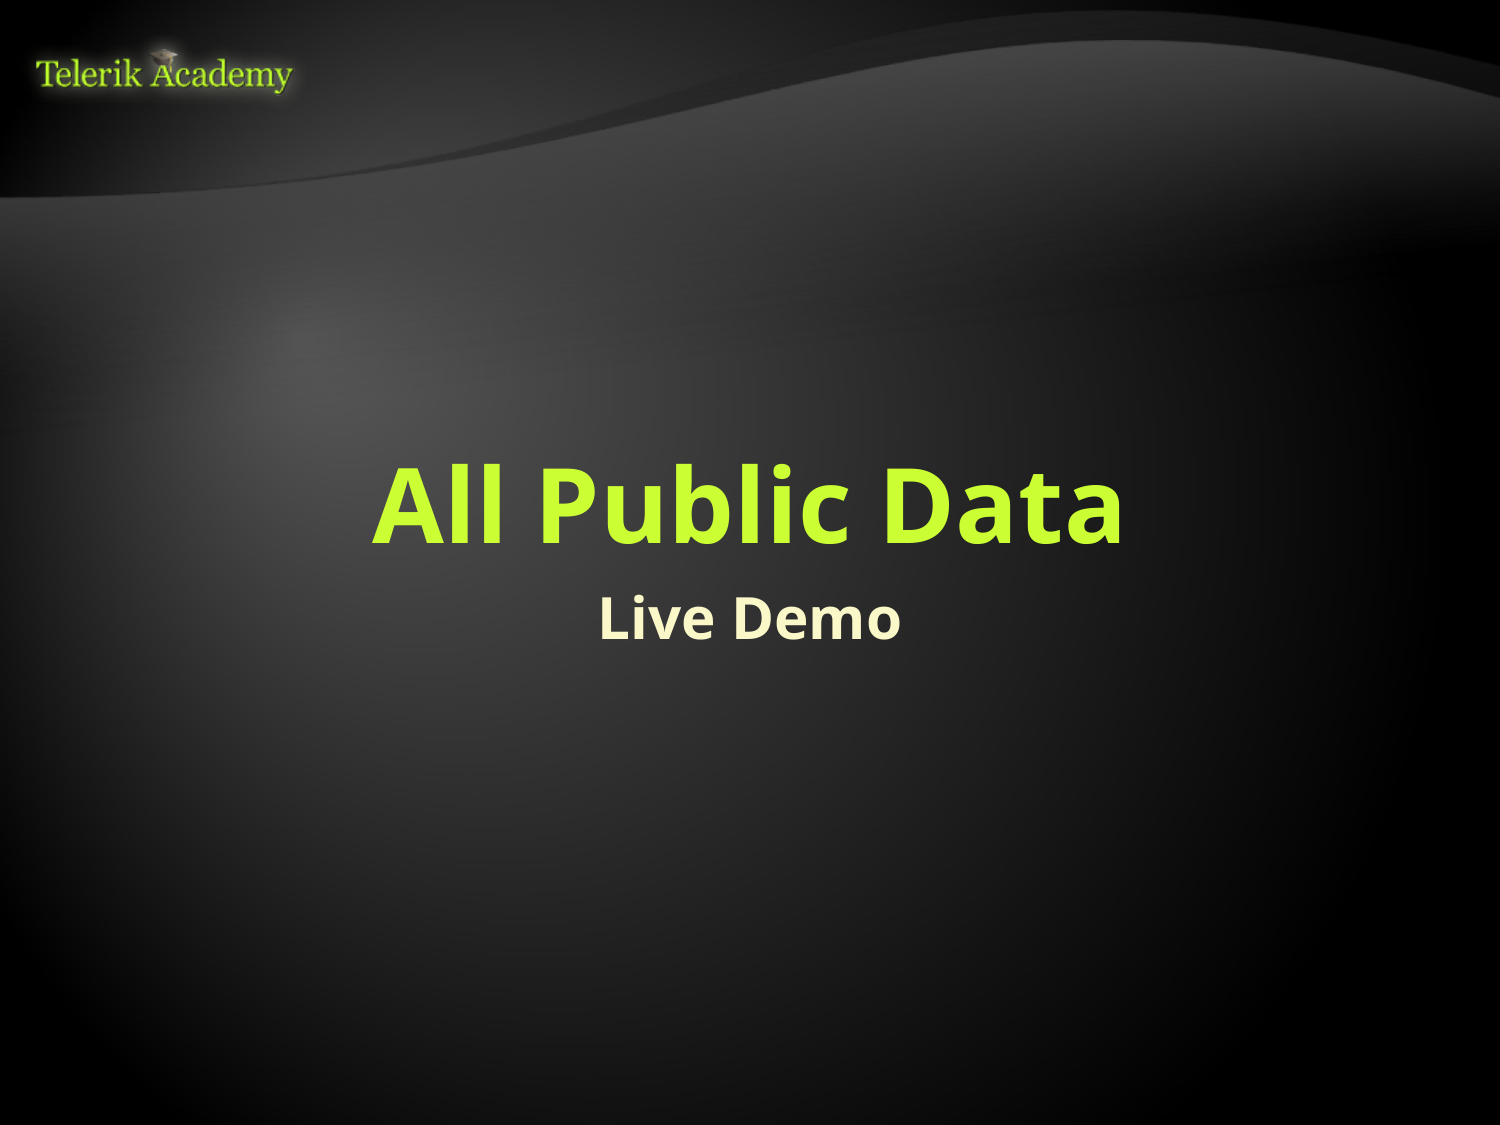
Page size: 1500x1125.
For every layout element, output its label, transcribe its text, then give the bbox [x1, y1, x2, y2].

picture [0, 0, 1500, 1125]
subtitle Live Demo [99, 569, 1400, 663]
title All Public Data [99, 450, 1400, 563]
